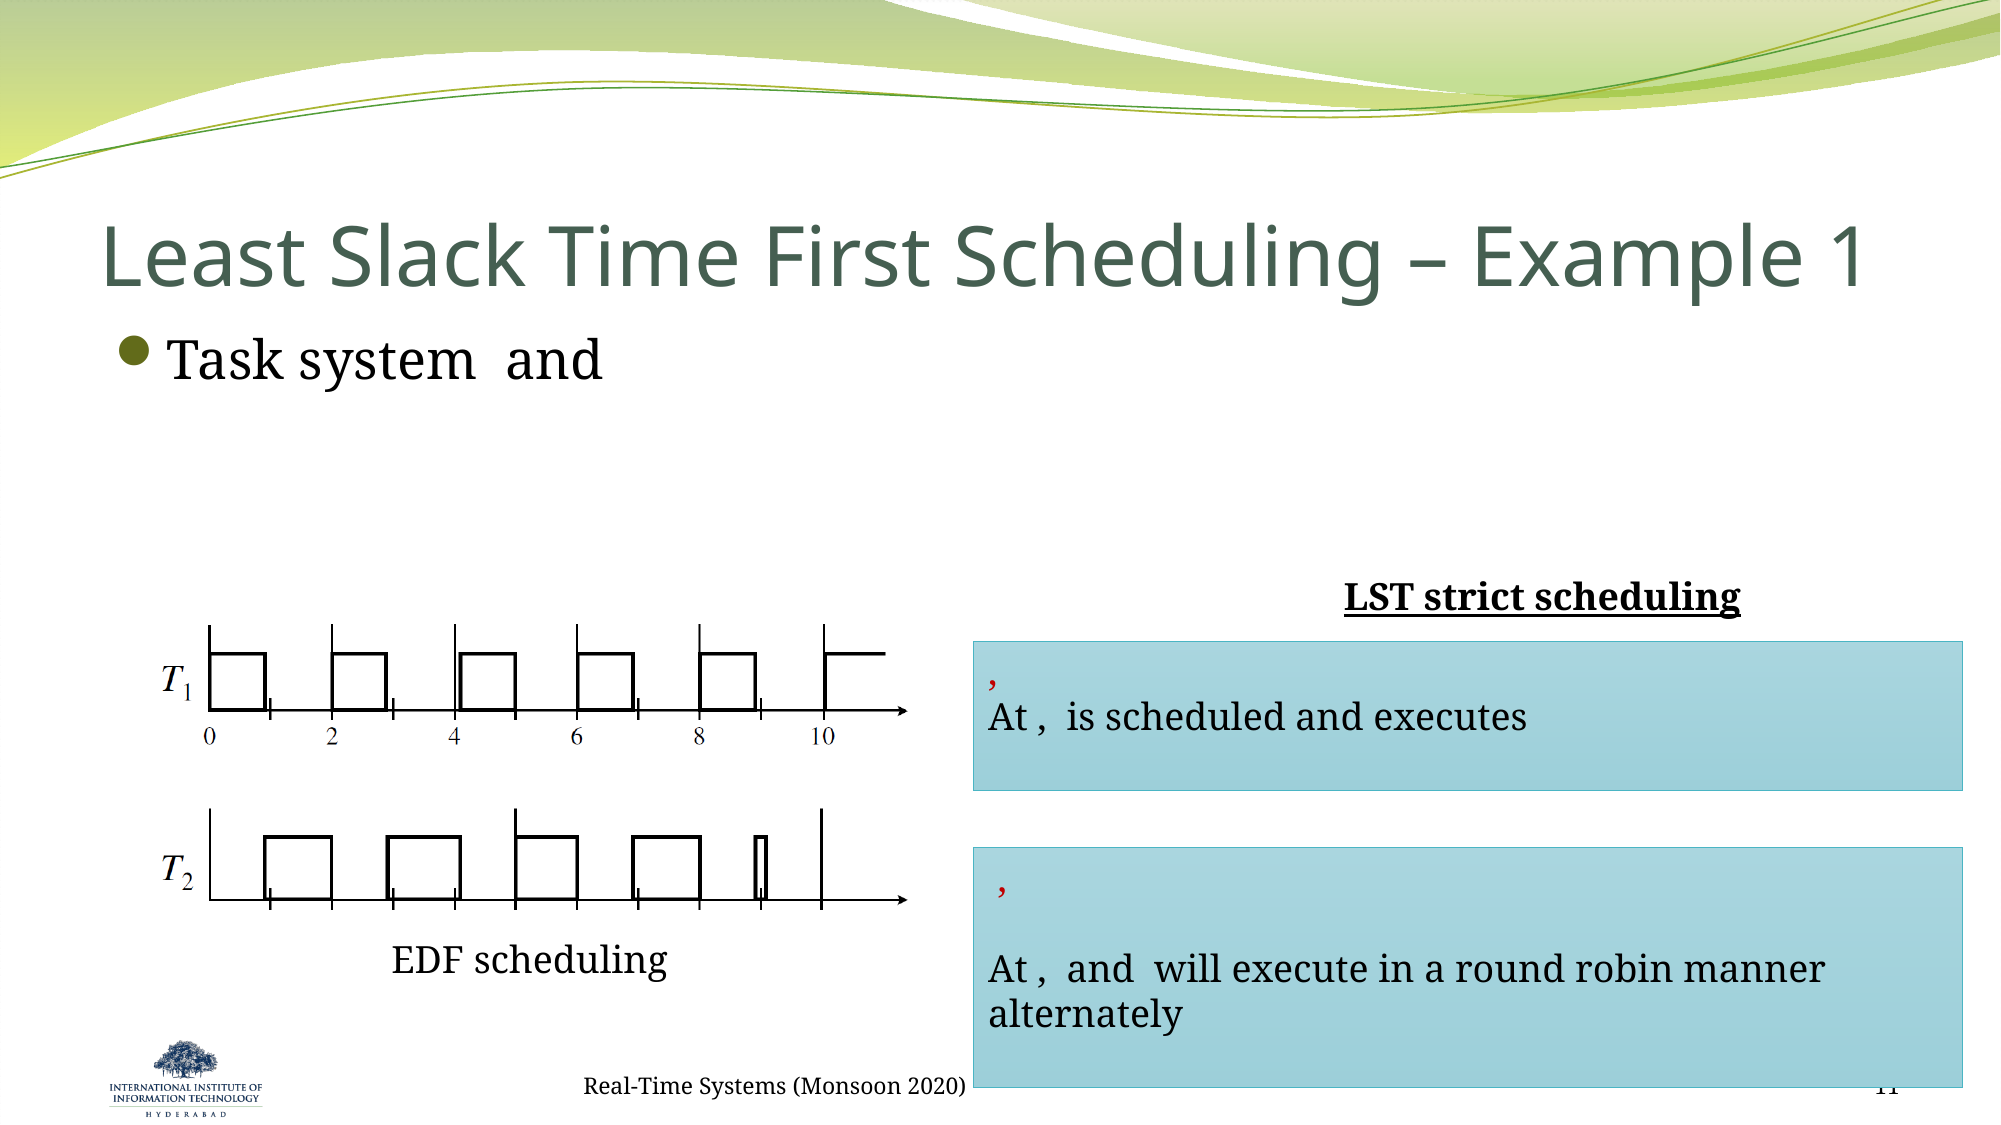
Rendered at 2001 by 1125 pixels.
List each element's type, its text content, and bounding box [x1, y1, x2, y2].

text_box EDF scheduling [376, 928, 683, 989]
picture [106, 1037, 266, 1120]
picture [139, 618, 921, 914]
text_box LST strict scheduling [1329, 565, 1756, 626]
title Least Slack Time First Scheduling – Example 1 [99, 115, 1900, 303]
slide_number 11 [1733, 1088, 1900, 1103]
footer Real-Time Systems (Monsoon 2020) [583, 1042, 1317, 1103]
